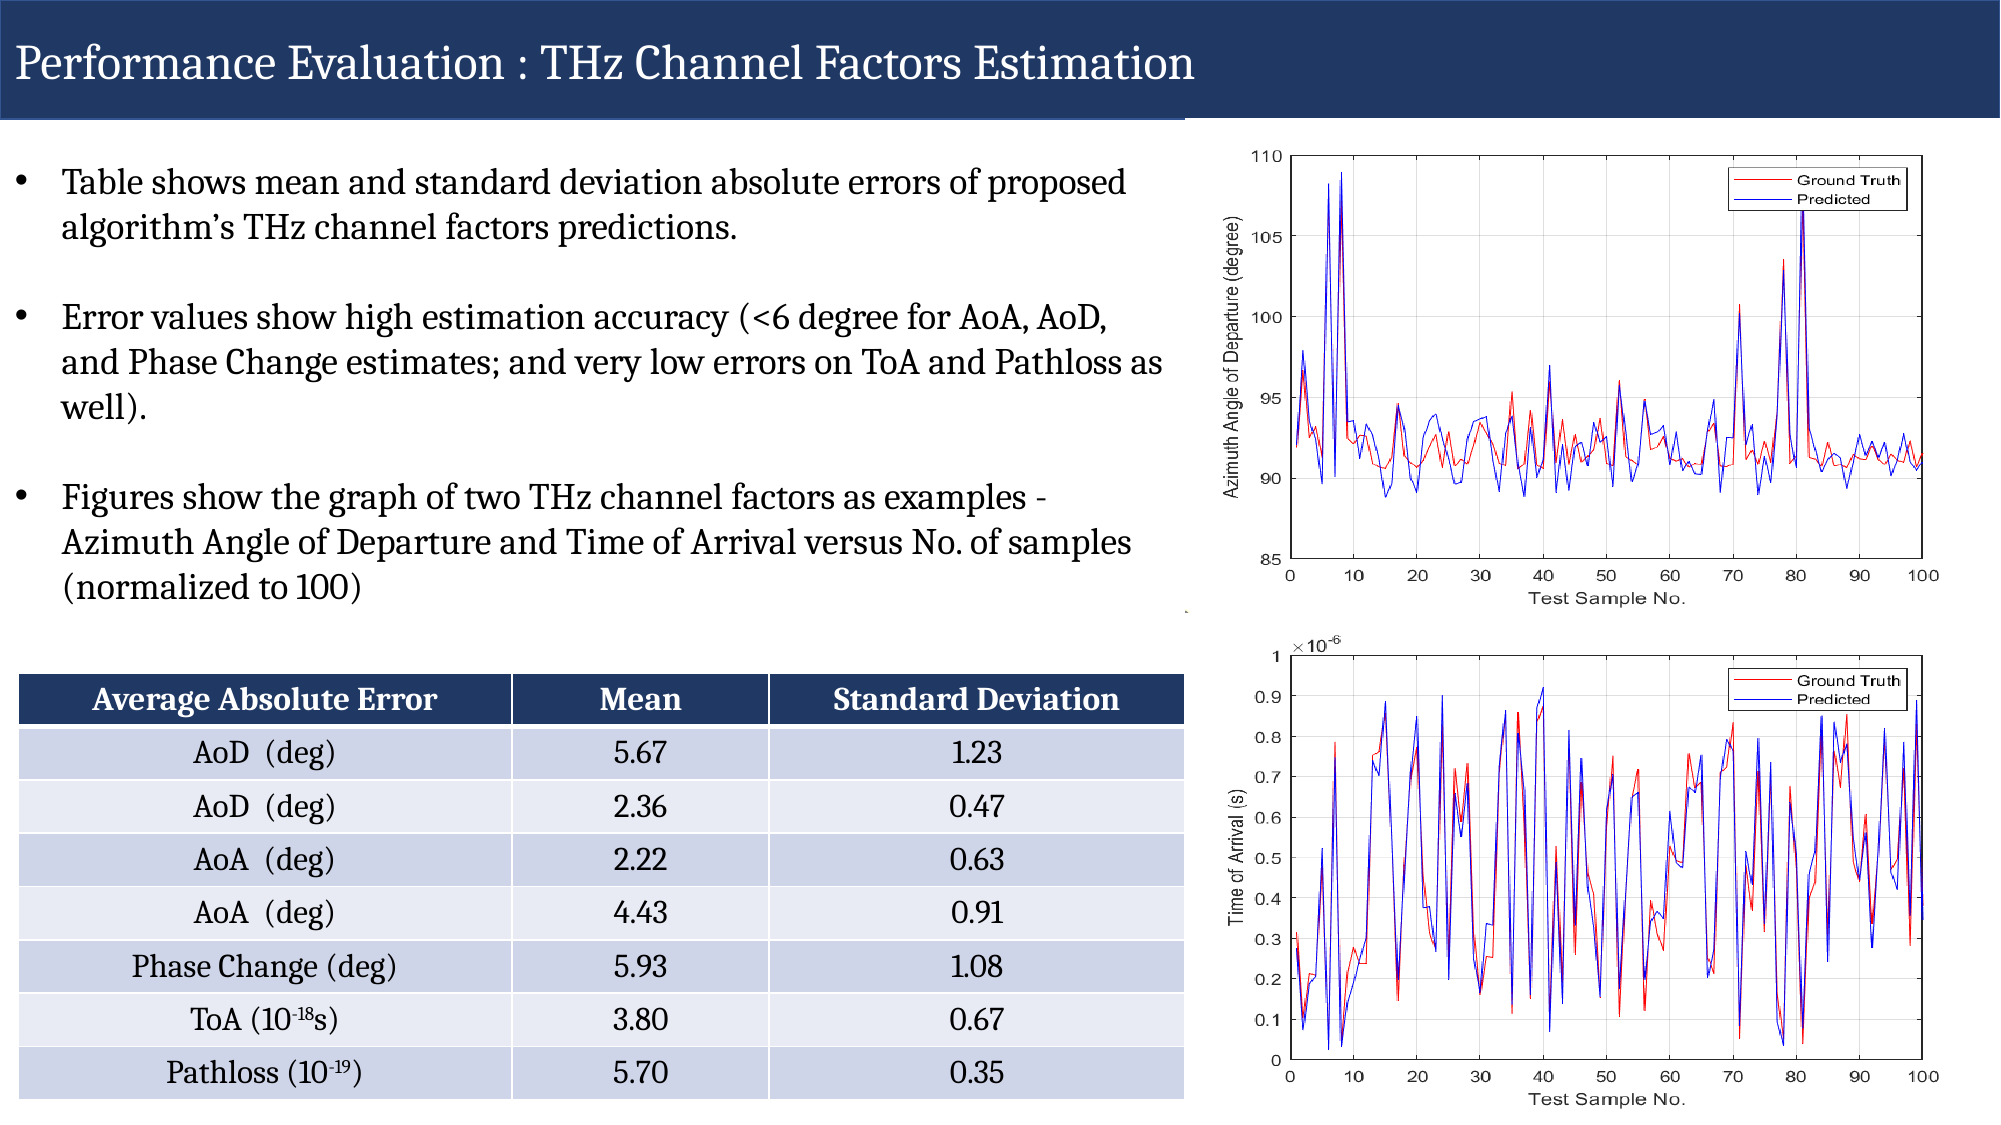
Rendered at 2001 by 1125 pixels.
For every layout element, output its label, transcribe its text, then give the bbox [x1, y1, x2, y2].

text_box Table shows mean and standard deviation absolute errors of proposed algorithm’s THz channel factors predictions. Error values show high estimation accuracy (<6 degree for AoA, AoD, and Phase Change estimates; and very low errors on ToA and Pathloss as well). Figures show the graph of two THz channel factors as examples - Azimuth Angle of Departure and Time of Arrival versus No. of samples (normalized to 100) [0, 149, 1186, 615]
picture [1185, 118, 2000, 613]
picture [1185, 618, 2000, 1114]
text_box Performance Evaluation : THz Channel Factors Estimation [0, 0, 2000, 120]
